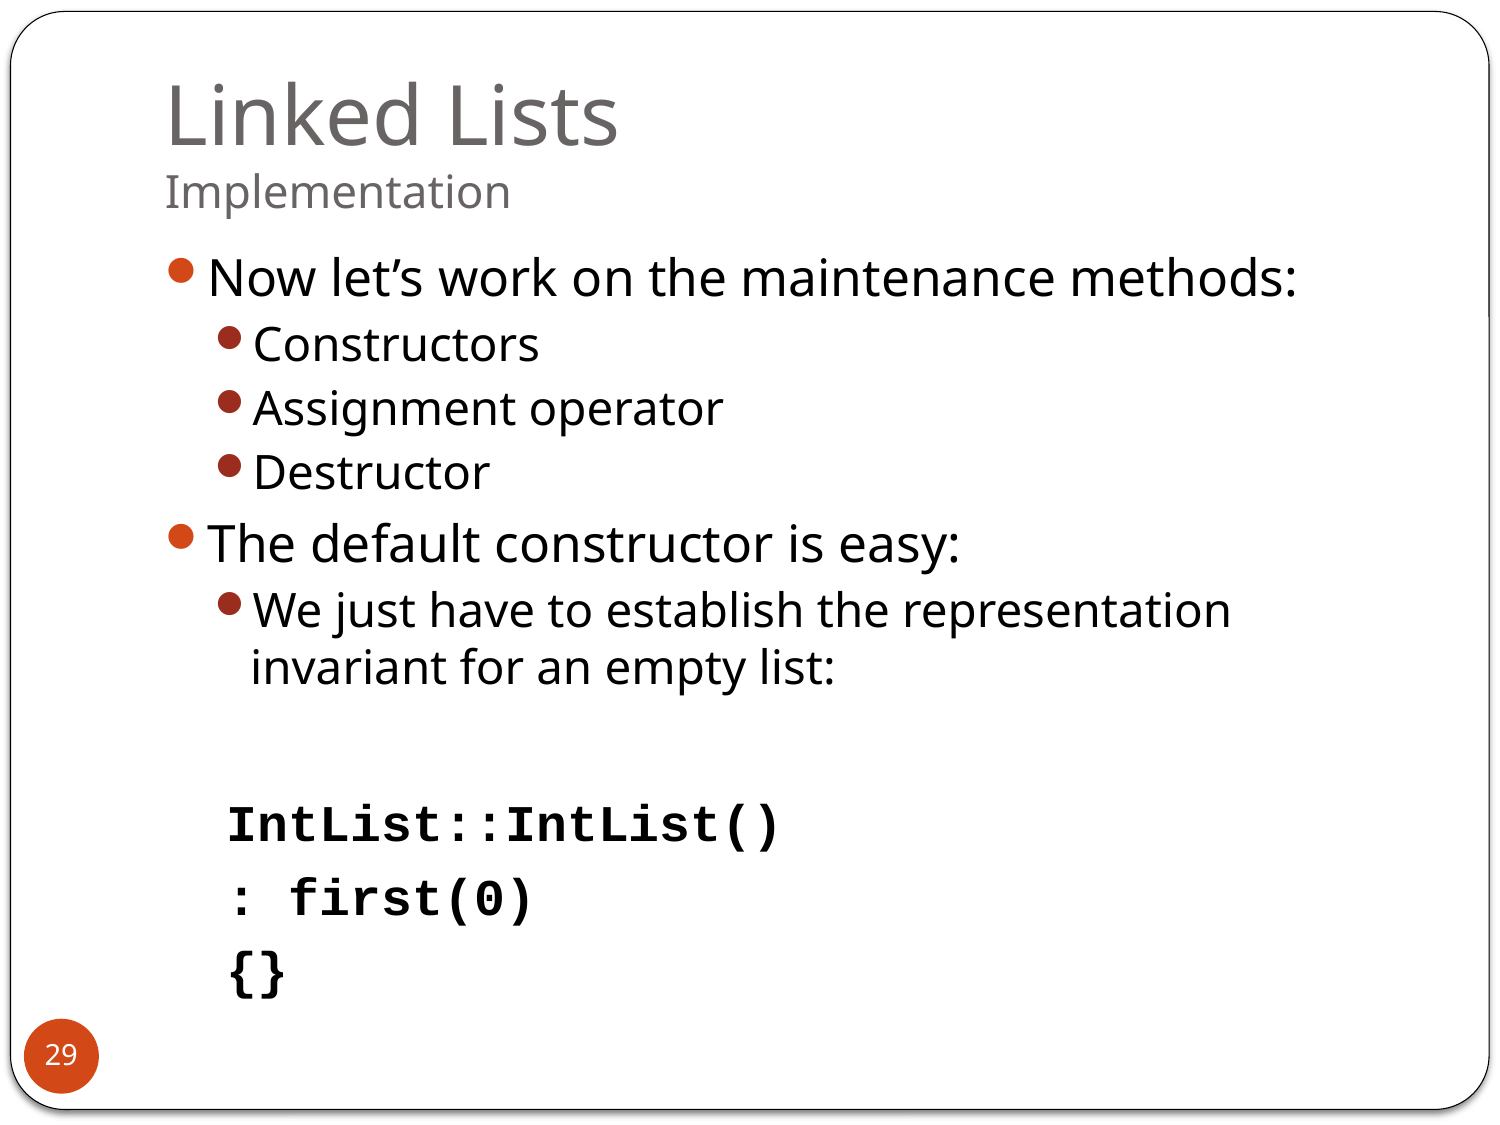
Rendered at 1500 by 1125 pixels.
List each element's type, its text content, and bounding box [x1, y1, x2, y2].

slide_number 29 [23, 1018, 99, 1094]
list Now let’s work on the maintenance methods: Constructors Assignment operator Destructor The default constructor is easy: We just have to establish the representation invariant for an empty list: IntList::IntList() : first(0) {} [150, 237, 1425, 1013]
title Linked Lists Implementation [150, 45, 1425, 233]
